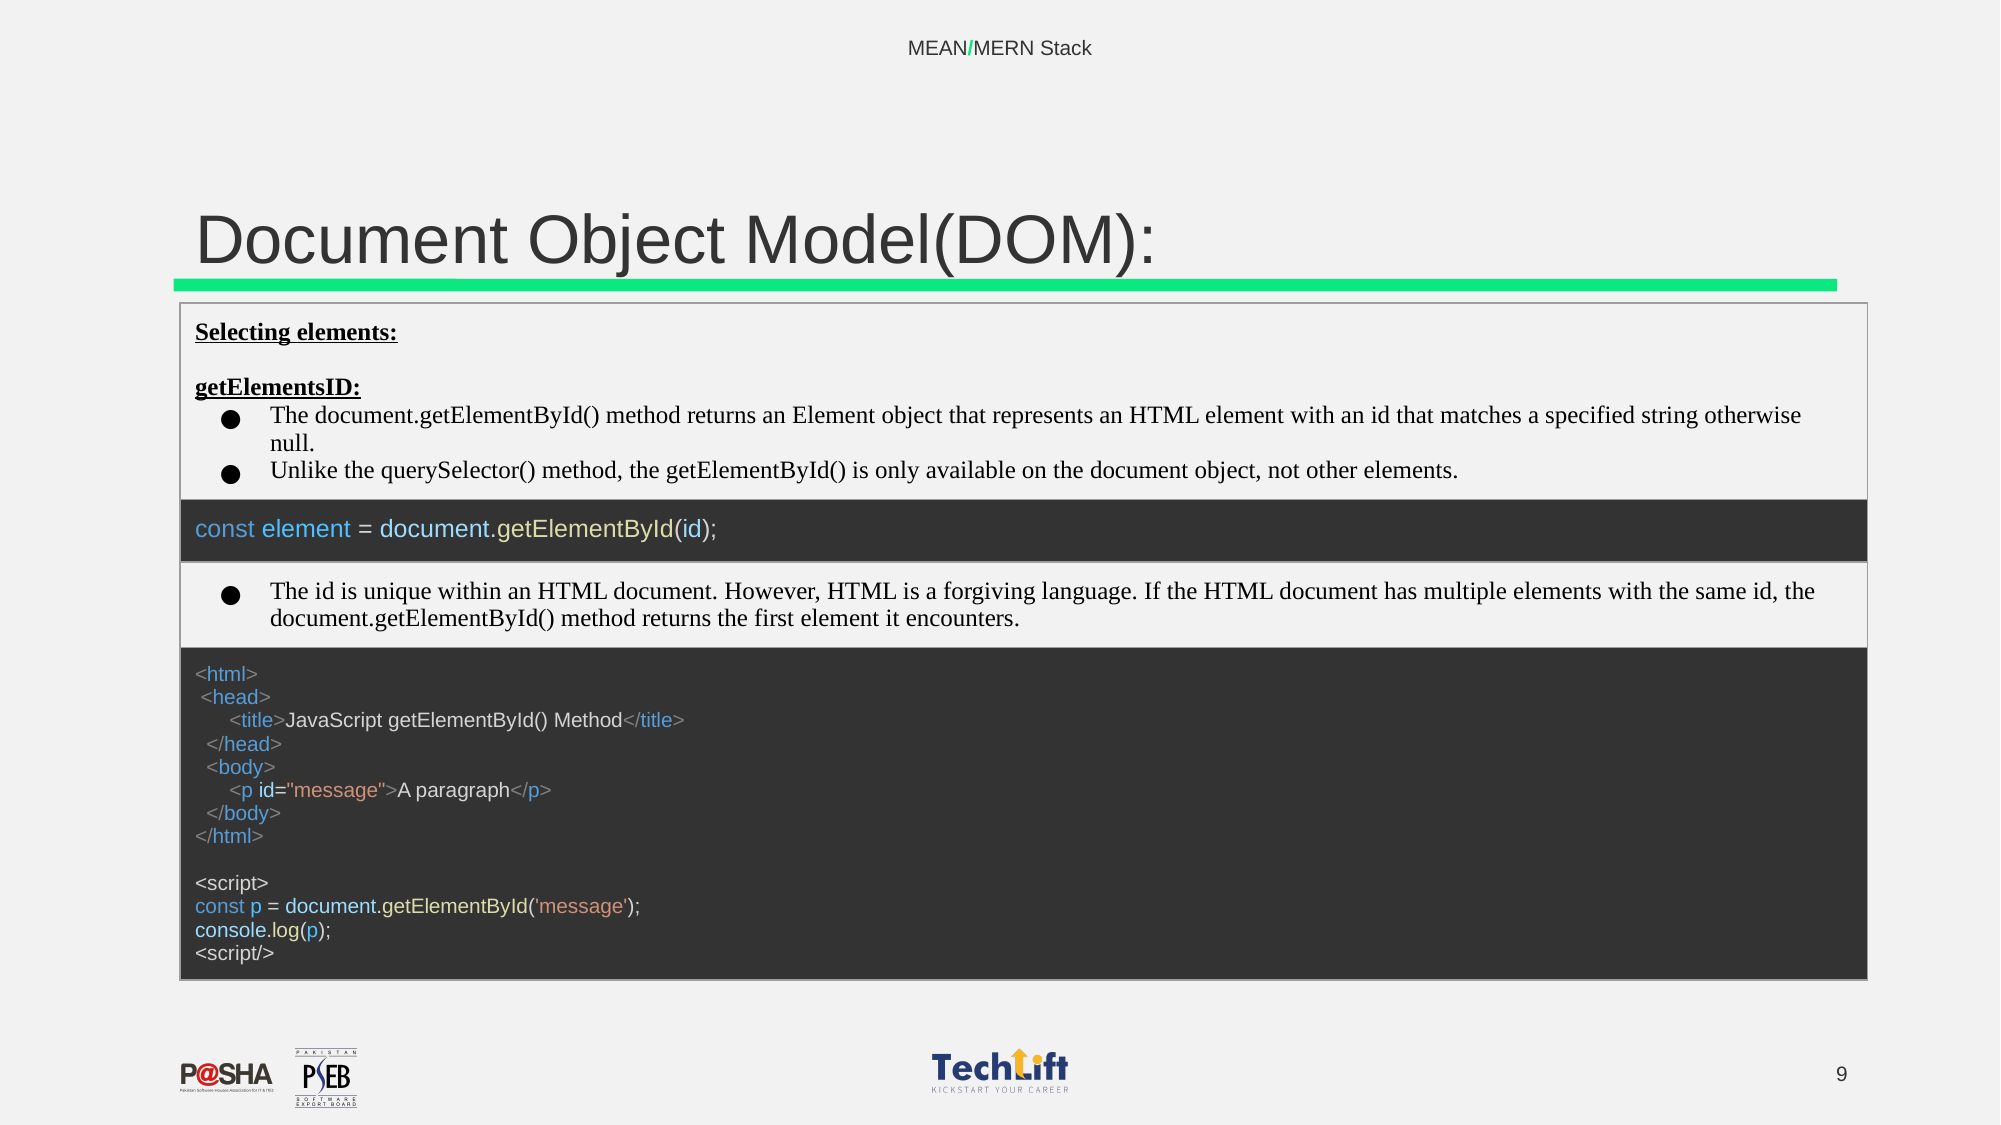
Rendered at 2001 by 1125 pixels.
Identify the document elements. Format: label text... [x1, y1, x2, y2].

slide_number ‹#› [1412, 1042, 1863, 1103]
picture [932, 1048, 1068, 1093]
table_cell <html> <head> <title>JavaScript getElementById() Method</title> </head> <body> <p id="message">A paragraph</p> </body> </html> <script> const p = document.getElementById('message'); console.log(p); <script/> [181, 648, 1867, 979]
footer MEAN/MERN Stack [662, 17, 1338, 77]
table_cell The id is unique within an HTML document. However, HTML is a forgiving language. If the HTML document has multiple elements with the same id, the document.getElementById() method returns the first element it encounters. [181, 563, 1867, 647]
picture [180, 1063, 274, 1093]
table_header Selecting elements: getElementsID: The document.getElementById() method returns an Element object that represents an HTML element with an id that matches a specified string otherwise null. Unlike the querySelector() method, the getElementById() is only available on the document object, not other elements. [181, 304, 1867, 499]
picture [295, 1048, 357, 1108]
title Document Object Model(DOM): [180, 47, 1830, 285]
table_cell const element = document.getElementById(id); [181, 500, 1867, 561]
